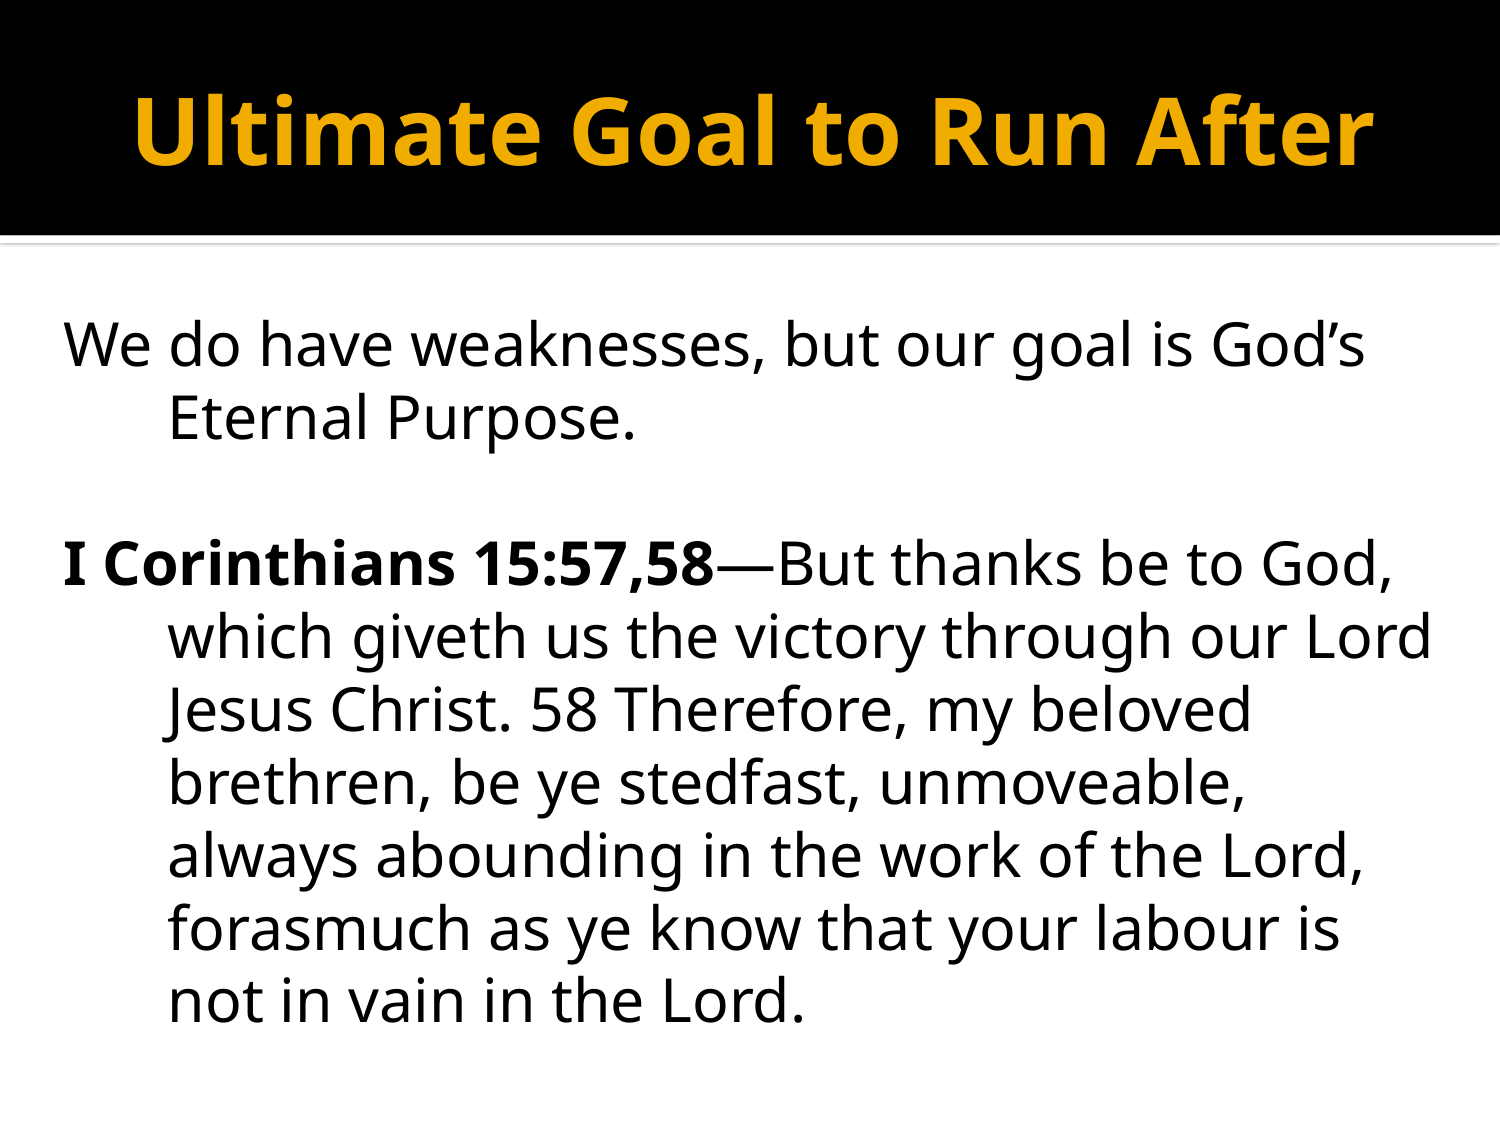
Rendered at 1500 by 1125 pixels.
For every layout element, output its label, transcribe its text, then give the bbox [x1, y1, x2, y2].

title Ultimate Goal to Run After [75, 25, 1425, 231]
list We do have weaknesses, but our goal is God’s Eternal Purpose. I Corinthians 15:57,58—But thanks be to God, which giveth us the victory through our Lord Jesus Christ. 58 Therefore, my beloved brethren, be ye stedfast, unmoveable, always abounding in the work of the Lord, forasmuch as ye know that your labour is not in vain in the Lord. [37, 291, 1463, 1050]
